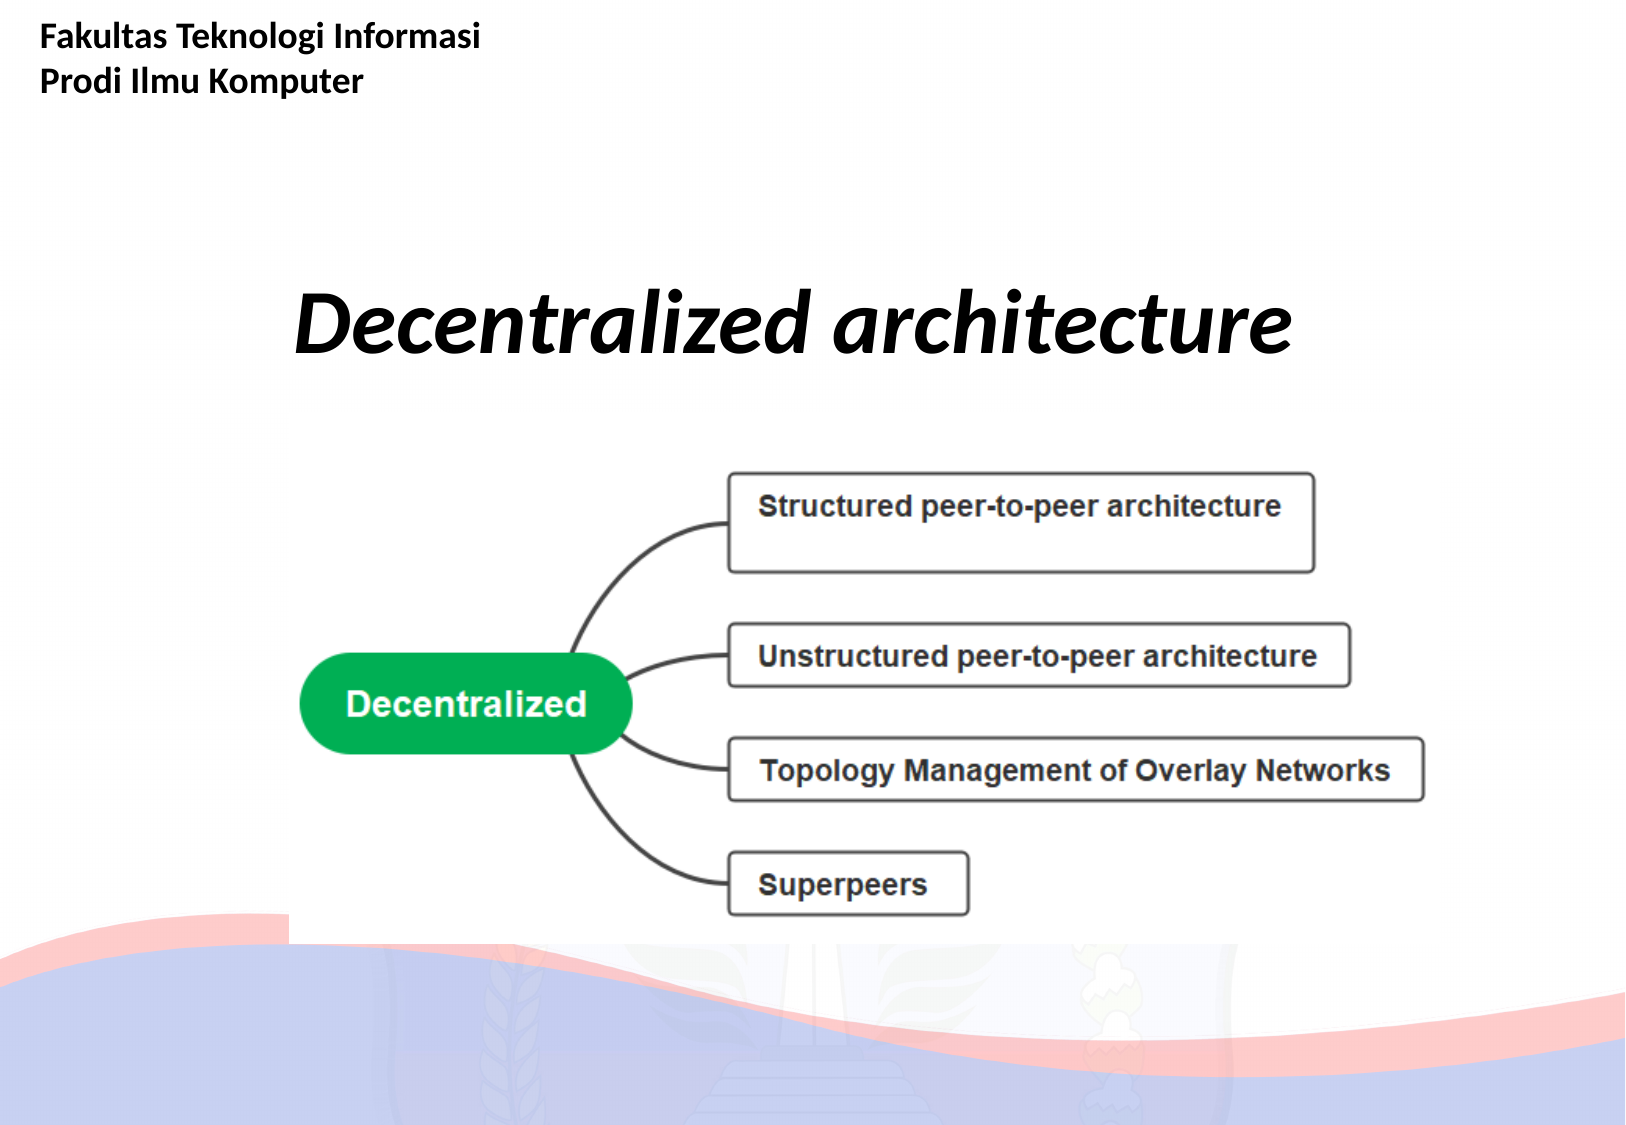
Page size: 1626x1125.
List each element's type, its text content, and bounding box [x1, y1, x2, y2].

text_box Decentralized architecture [62, 222, 1525, 411]
picture [0, 0, 1626, 1125]
title Fakultas Teknologi Informasi Prodi Ilmu Komputer [24, 0, 550, 113]
